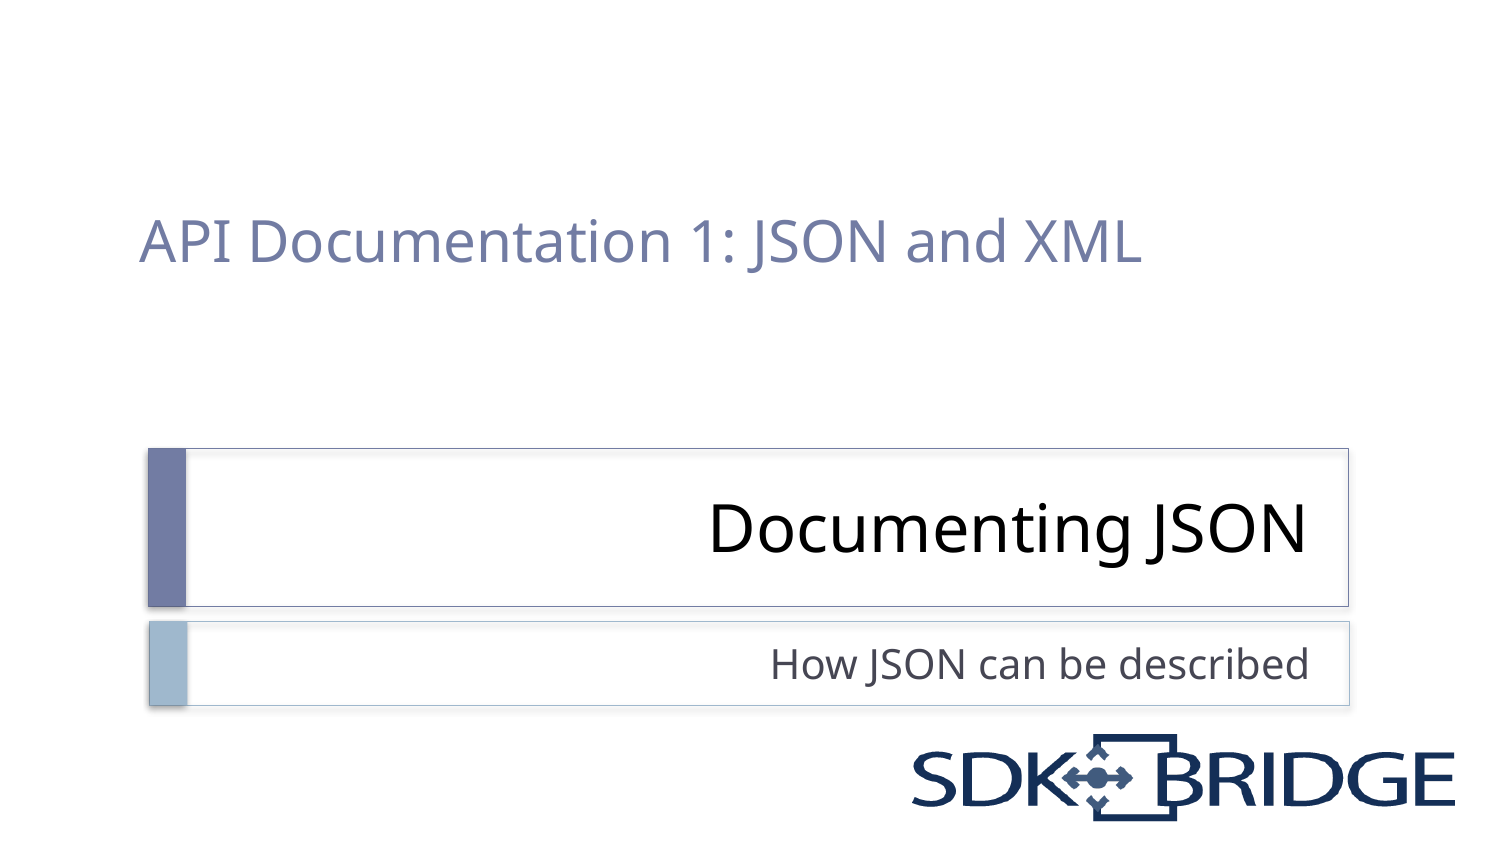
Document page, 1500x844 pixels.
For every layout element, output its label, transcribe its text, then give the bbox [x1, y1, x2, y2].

text_box API Documentation 1: JSON and XML [125, 196, 1363, 282]
title Documenting JSON [200, 478, 1325, 600]
subtitle How JSON can be described [200, 630, 1325, 697]
picture [912, 734, 1455, 822]
